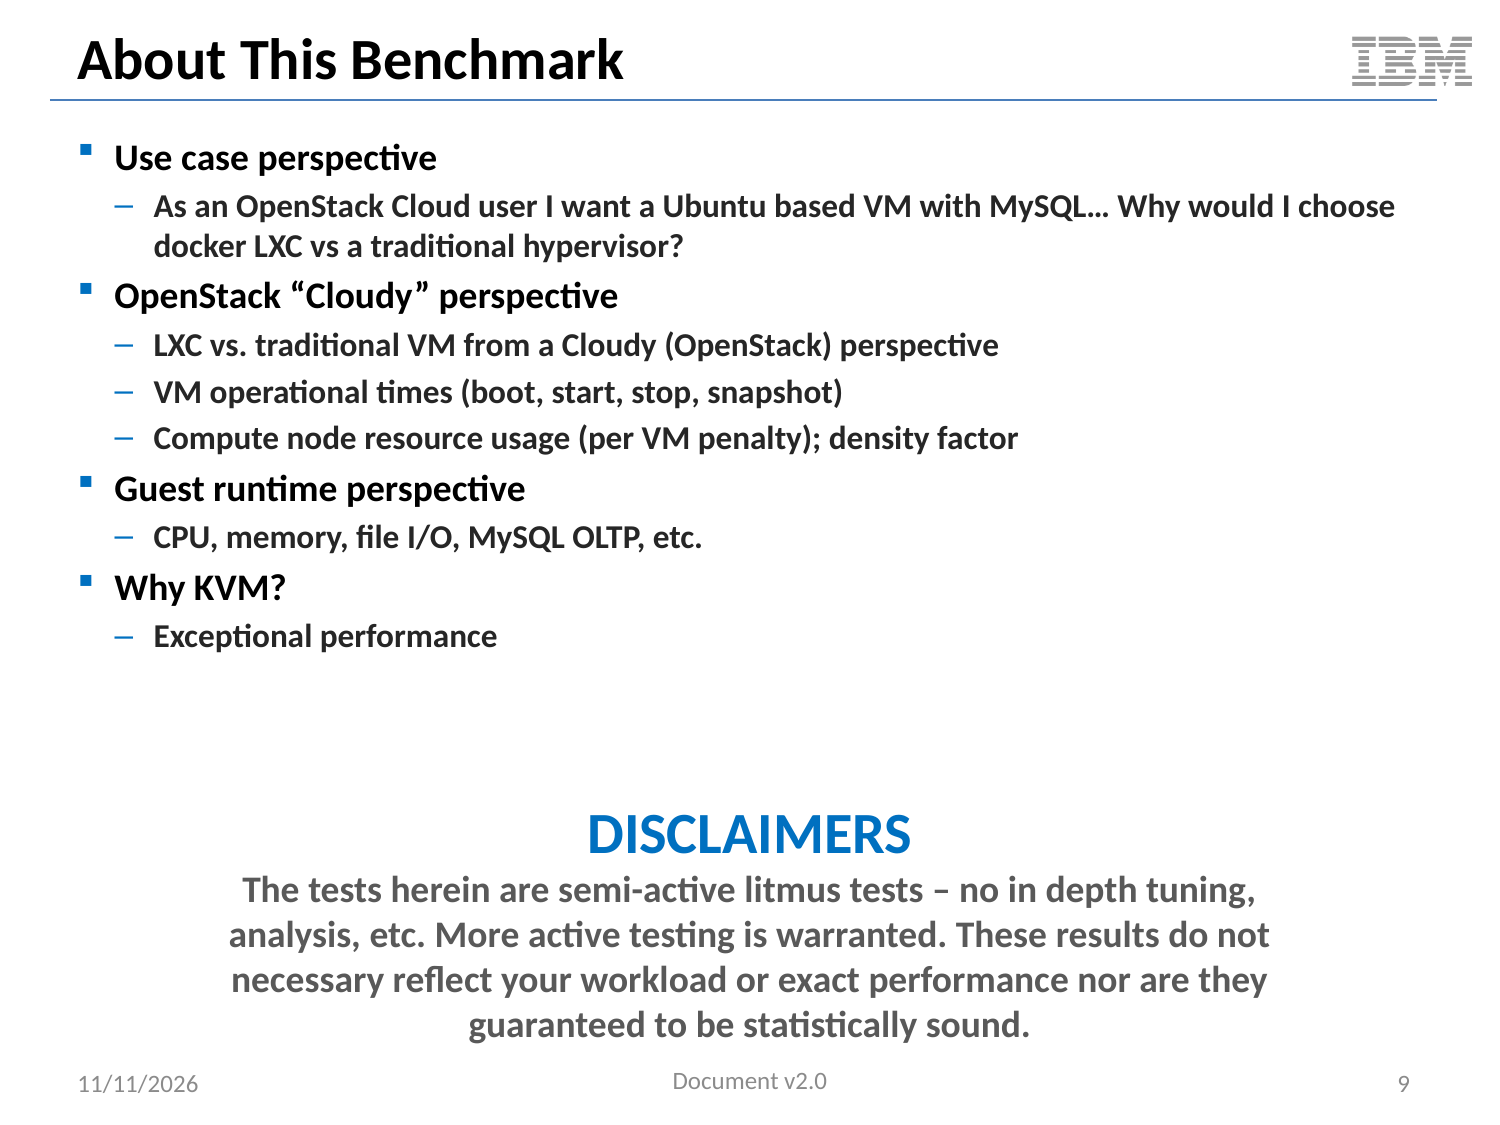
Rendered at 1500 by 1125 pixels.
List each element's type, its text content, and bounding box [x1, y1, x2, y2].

text_box Cloud management often caps true ops performance of LXC [1350, 33, 1475, 88]
text_box DISCLAIMERS The tests herein are semi-active litmus tests – no in depth tuning, analysis, etc. More active testing is warranted. These results do not necessary reflect your workload or exact performance nor are they guaranteed to be statistically sound. [174, 787, 1325, 1053]
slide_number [62, 1052, 413, 1113]
footer Document v2.0 [512, 1050, 988, 1110]
title About This Benchmark [62, 12, 1325, 100]
list Use case perspective As an OpenStack Cloud user I want a Ubuntu based VM with MySQL… Why would I choose docker LXC vs a traditional hypervisor? OpenStack “Cloudy” perspective LXC vs. traditional VM from a Cloudy (OpenStack) perspective VM operational times (boot, start, stop, snapshot) Compute node resource usage (per VM penalty); density factor Guest runtime perspective CPU, memory, file I/O, MySQL OLTP, etc. Why KVM? Exceptional performance [62, 125, 1425, 838]
slide_number 9 [1074, 1052, 1425, 1113]
